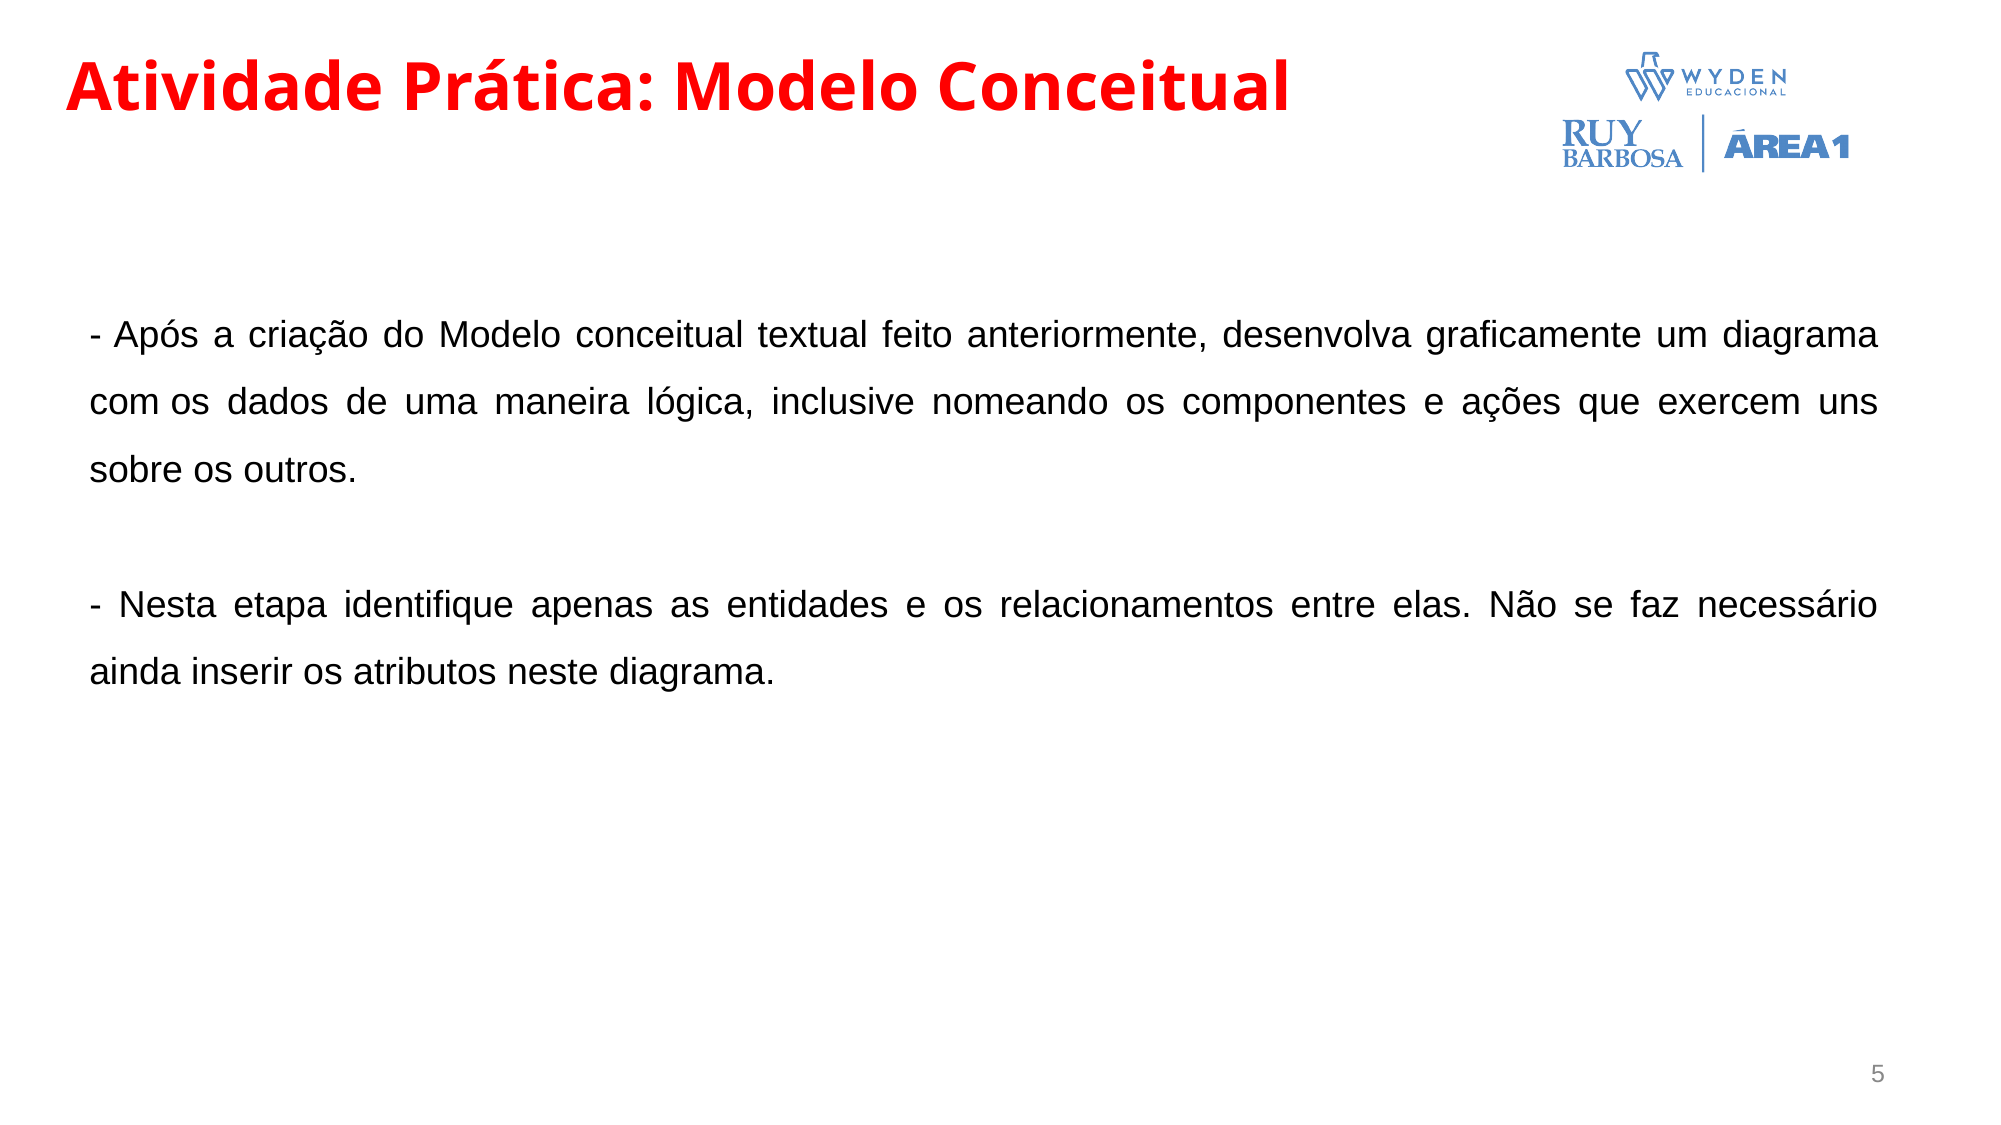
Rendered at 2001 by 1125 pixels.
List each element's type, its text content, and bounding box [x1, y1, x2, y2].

text_box - Após a criação do Modelo conceitual textual feito anteriormente, desenvolva graficamente um diagrama com os dados de uma maneira lógica, inclusive nomeando os componentes e ações que exercem uns sobre os outros. - Nesta etapa identifique apenas as entidades e os relacionamentos entre elas. Não se faz necessário ainda inserir os atributos neste diagrama. [74, 279, 1894, 858]
text_box [0, 0, 2000, 287]
picture [1509, 0, 1901, 226]
slide_number 5 [1433, 1042, 1900, 1103]
text_box Atividade Prática: Modelo Conceitual [51, 36, 1354, 132]
